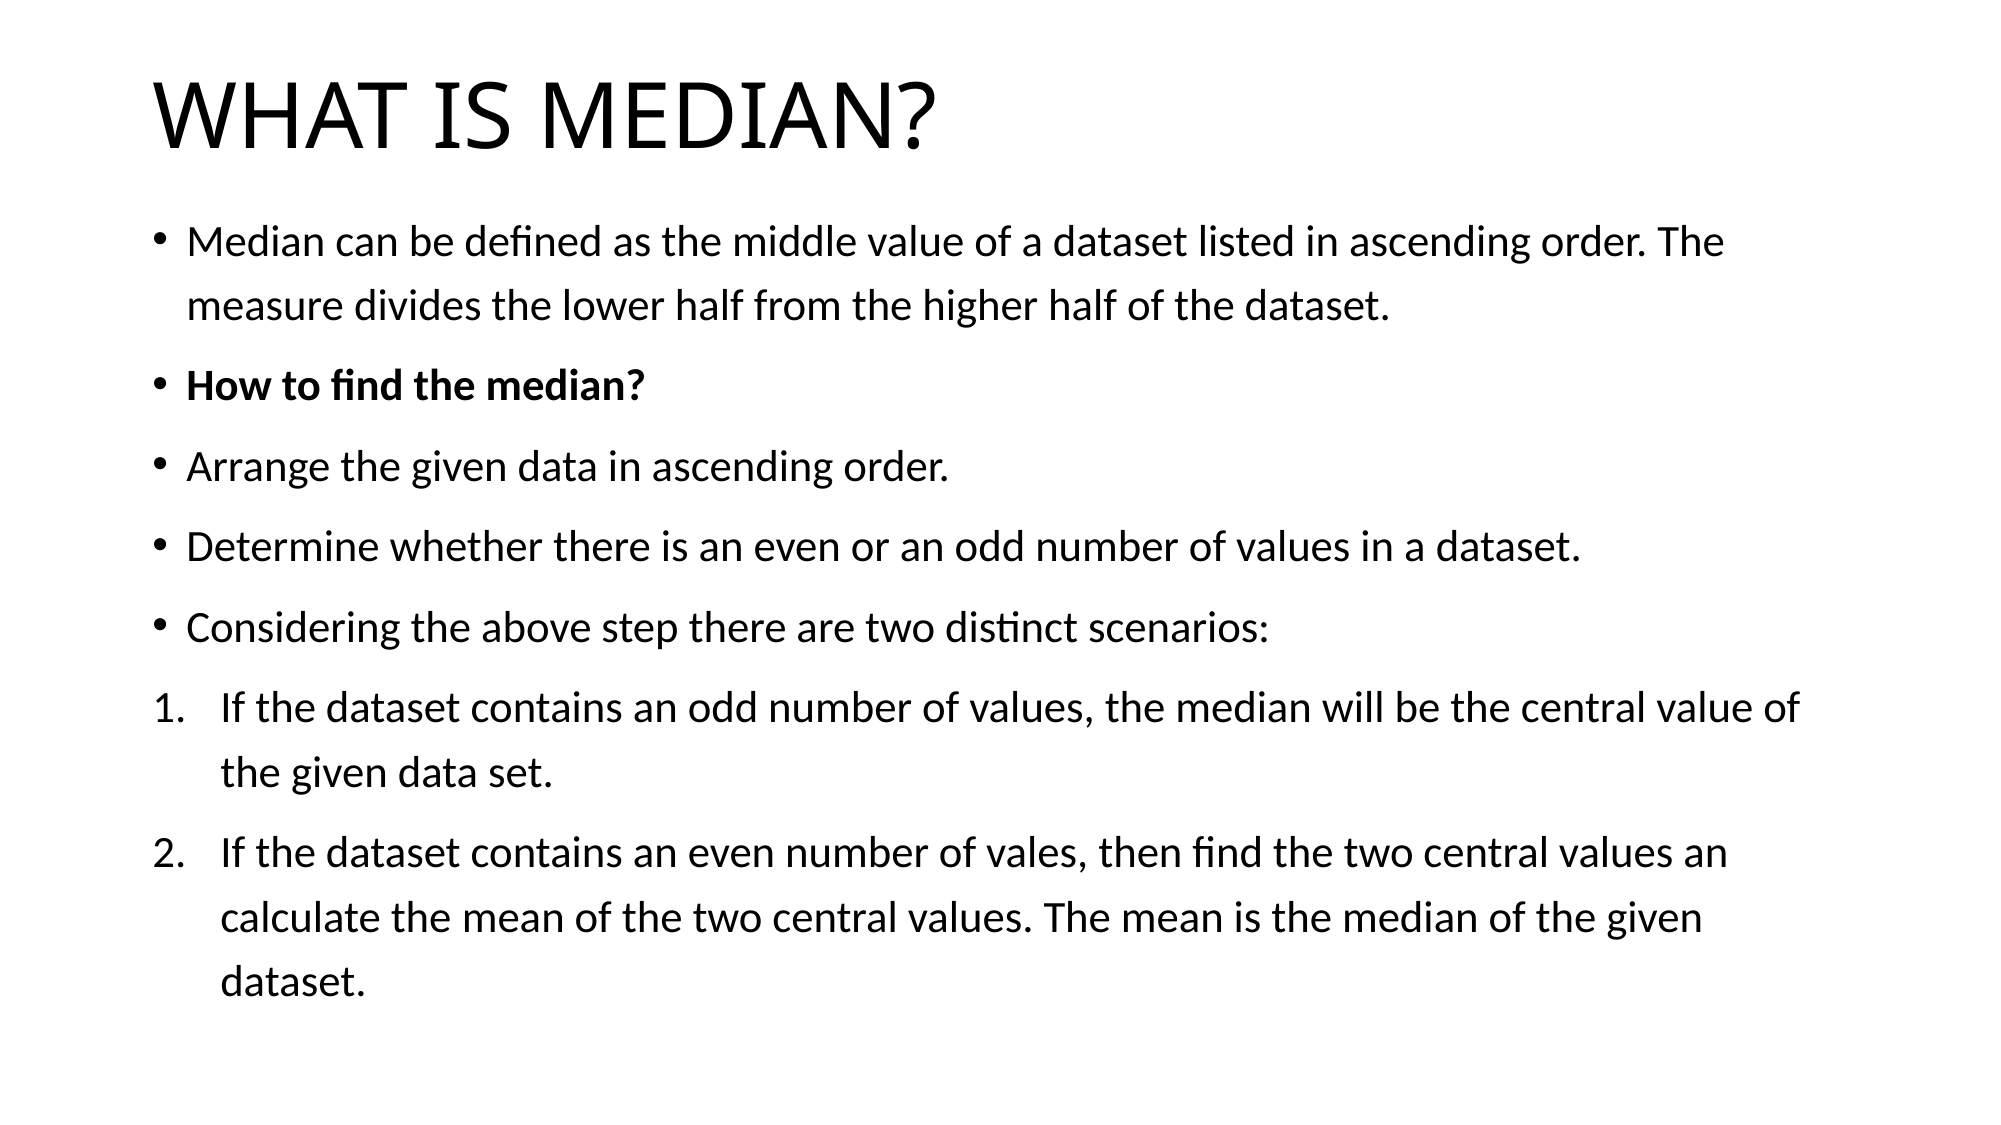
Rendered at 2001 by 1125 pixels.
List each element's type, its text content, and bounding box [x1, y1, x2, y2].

title WHAT IS MEDIAN? [137, 59, 1863, 192]
list Median can be defined as the middle value of a dataset listed in ascending order. The measure divides the lower half from the higher half of the dataset. How to find the median? Arrange the given data in ascending order. Determine whether there is an even or an odd number of values in a dataset. Considering the above step there are two distinct scenarios: If the dataset contains an odd number of values, the median will be the central value of the given data set. If the dataset contains an even number of vales, then find the two central values an calculate the mean of the two central values. The mean is the median of the given dataset. [137, 192, 1863, 1014]
